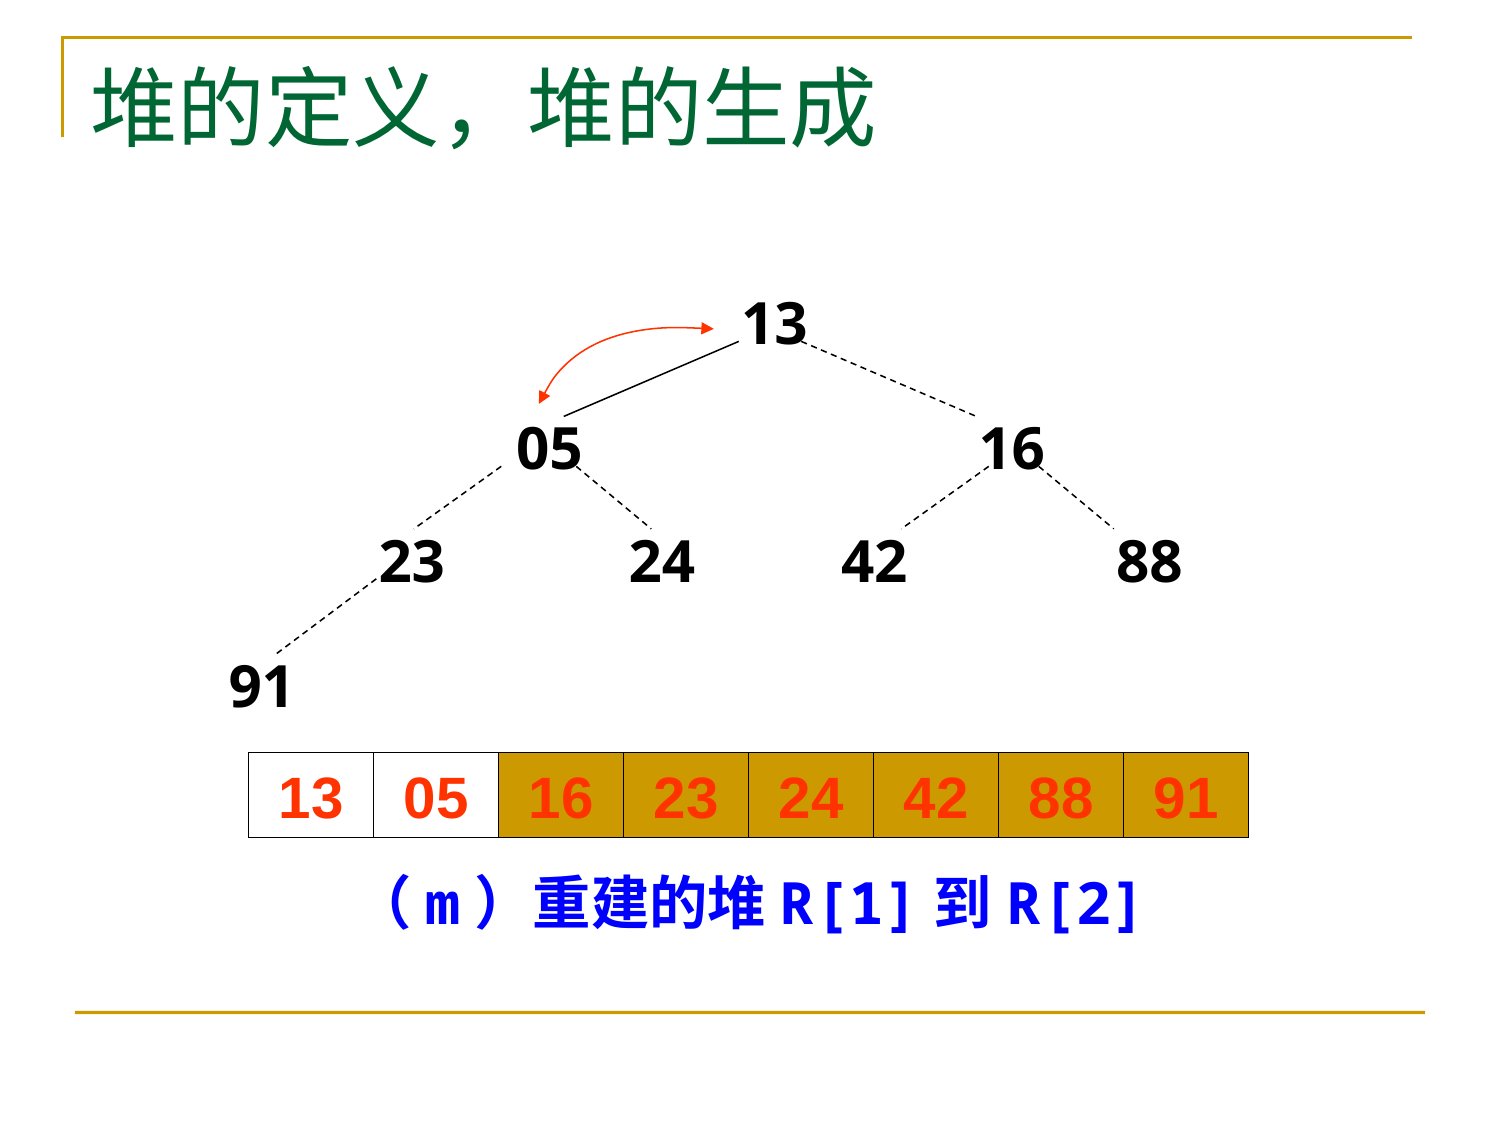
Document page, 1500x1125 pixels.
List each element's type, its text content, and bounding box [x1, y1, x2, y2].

text_box 23 [363, 516, 464, 602]
text_box 88 [998, 752, 1123, 838]
text_box 91 [1123, 752, 1249, 838]
text_box 23 [623, 752, 748, 838]
text_box 42 [826, 516, 927, 602]
text_box 16 [498, 752, 623, 838]
text_box 16 [963, 403, 1064, 489]
text_box 13 [726, 278, 827, 364]
text_box （m）重建的堆R[1]到R[2] [318, 858, 1181, 944]
text_box 05 [373, 752, 498, 838]
text_box 24 [613, 516, 714, 602]
text_box 05 [501, 403, 602, 489]
text_box 91 [213, 641, 314, 727]
title 堆的定义，堆的生成 [75, 45, 1425, 233]
text_box 13 [248, 752, 373, 838]
text_box 24 [748, 752, 873, 838]
text_box 88 [1101, 516, 1202, 602]
text_box 42 [873, 752, 998, 838]
text_box [538, 322, 714, 404]
